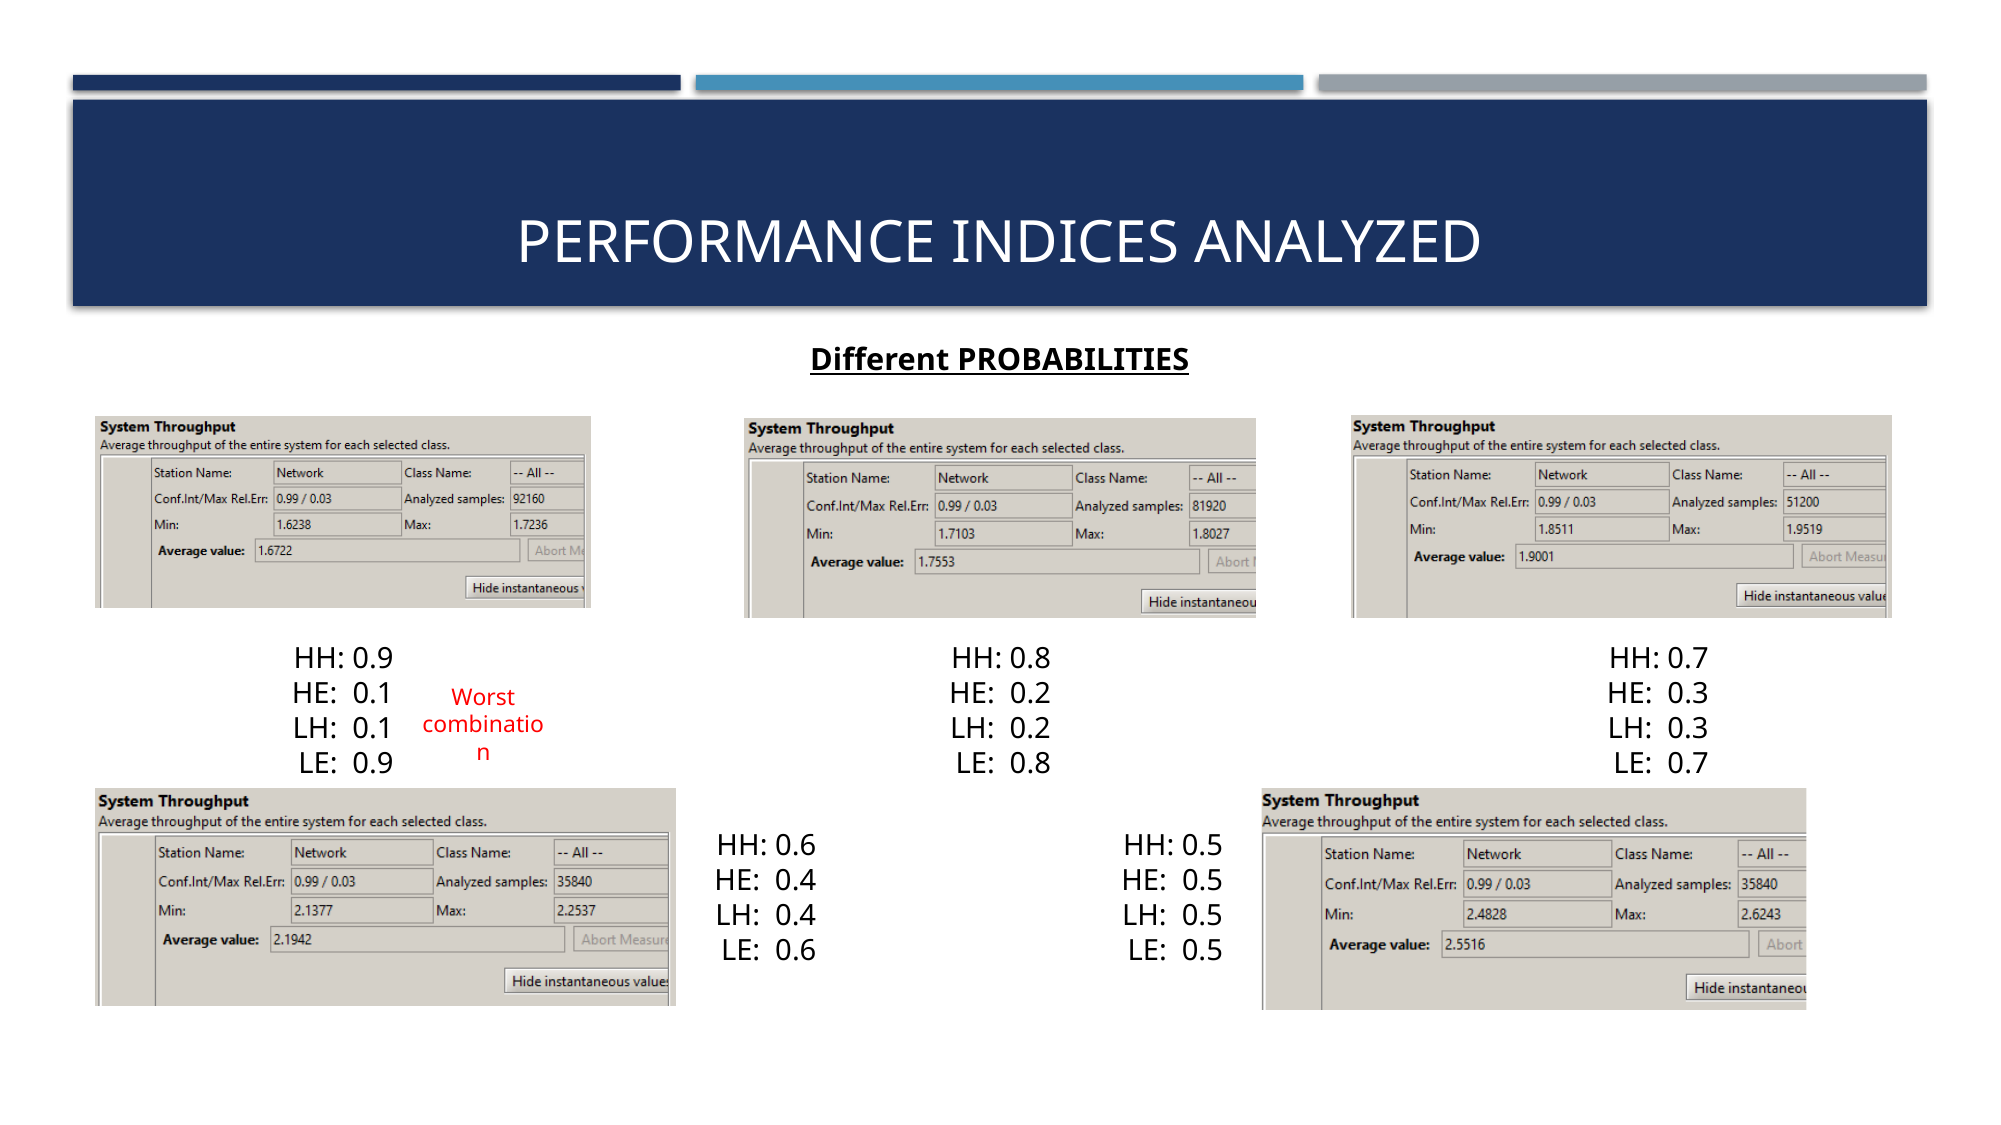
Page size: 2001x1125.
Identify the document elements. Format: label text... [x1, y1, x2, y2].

title Performance indices analyzed [95, 119, 1905, 282]
text_box HH: 0.6 HE: 0.4 LH: 0.4 LE: 0.6 [699, 818, 832, 974]
picture [1261, 787, 1807, 1011]
text_box HH: 0.8 HE: 0.2 LH: 0.2 LE: 0.8 [934, 631, 1066, 787]
text_box HH: 0.5 HE: 0.5 LH: 0.5 LE: 0.5 [1106, 818, 1238, 974]
picture [743, 417, 1257, 619]
text_box Different PROBABILITIES [403, 332, 1597, 384]
text_box HH: 0.7 HE: 0.3 LH: 0.3 LE: 0.7 [1591, 631, 1724, 786]
picture [94, 788, 677, 1006]
text_box HH: 0.9 HE: 0.1 LH: 0.1 LE: 0.9 [276, 632, 409, 786]
picture [1351, 415, 1893, 619]
text_box Worst combination [404, 674, 562, 773]
picture [94, 415, 591, 609]
